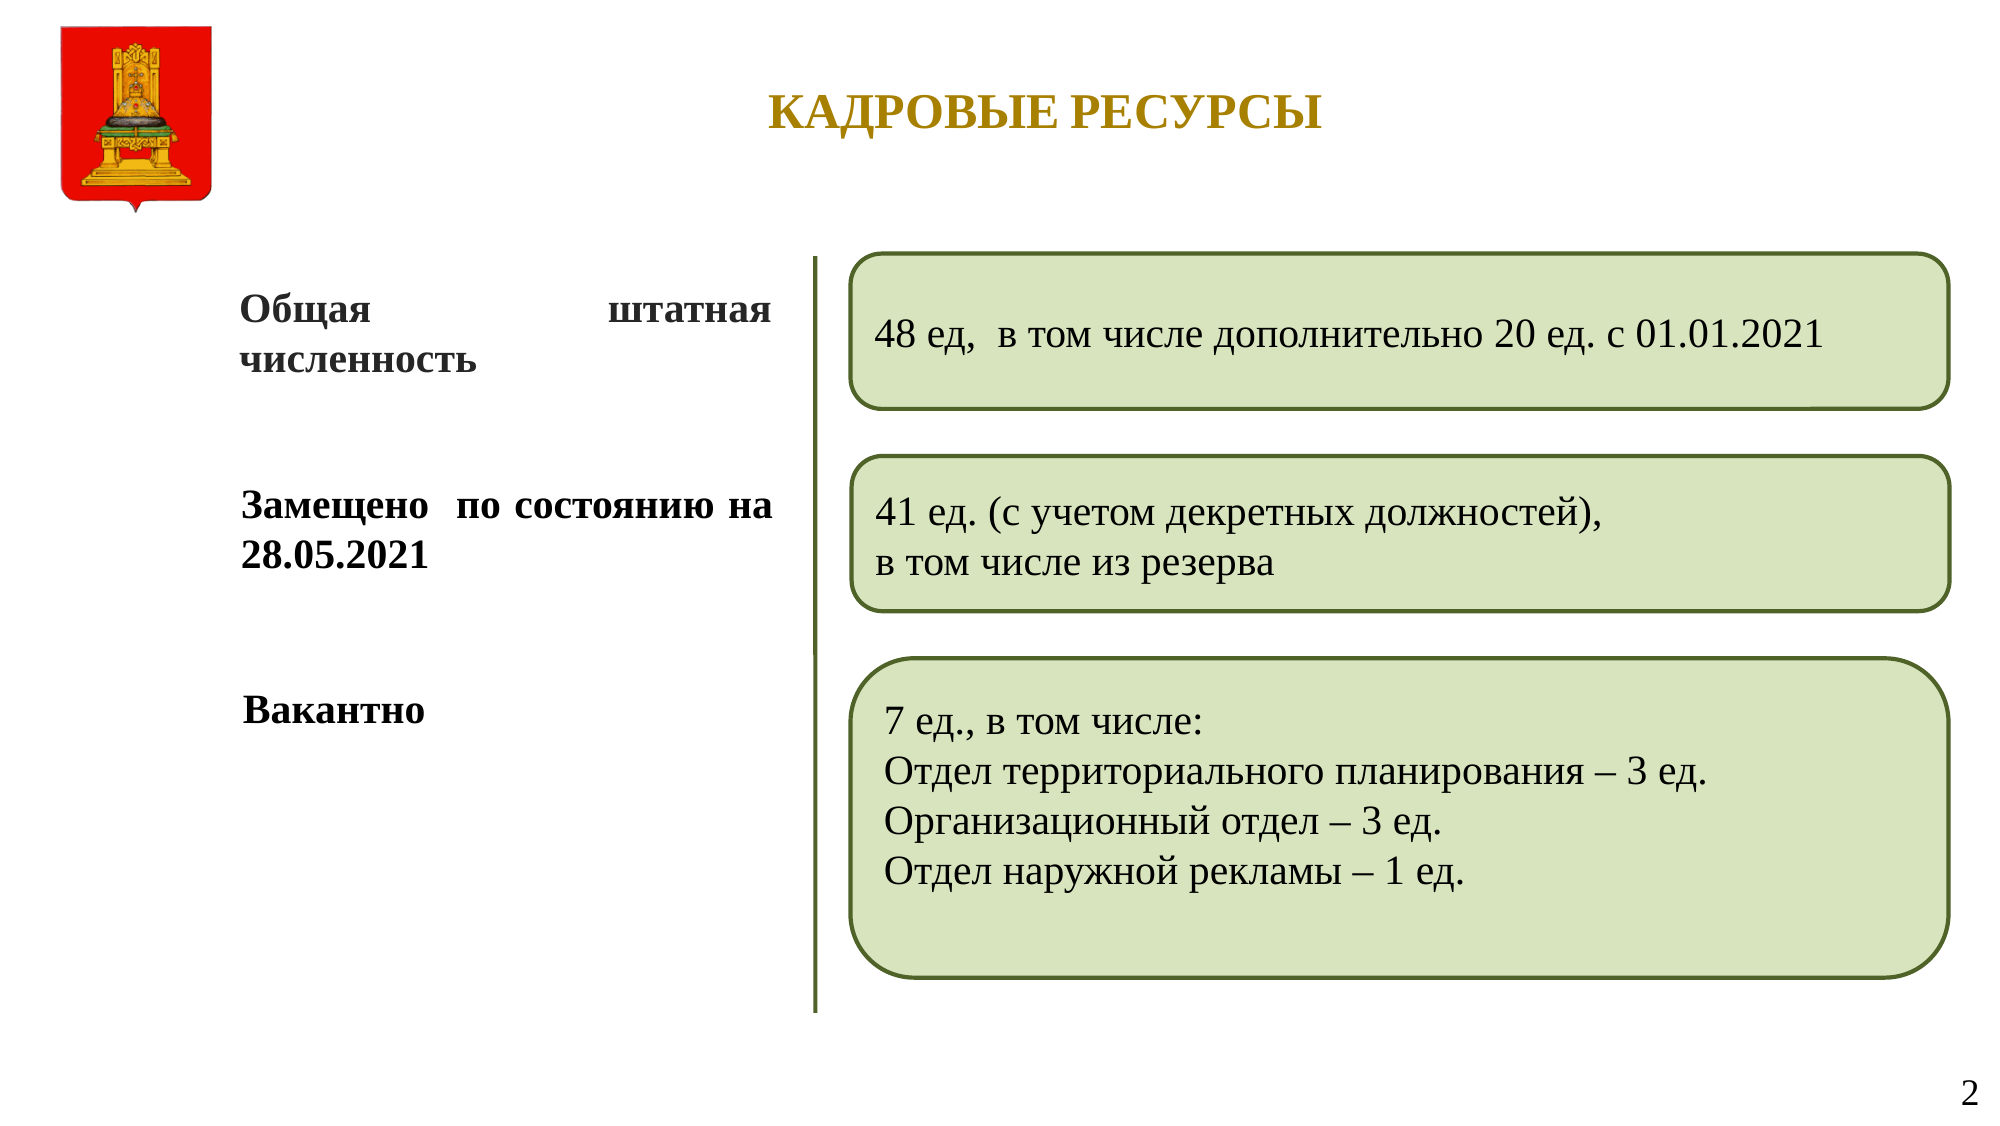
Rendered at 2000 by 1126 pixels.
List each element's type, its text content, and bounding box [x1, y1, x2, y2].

text_box Вакантно [228, 674, 791, 740]
text_box Общая штатная численность [224, 273, 787, 389]
text_box Замещено по состоянию на 28.05.2021 [226, 469, 789, 585]
text_box КАДРОВЫЕ РЕСУРСЫ [246, 68, 1844, 149]
text_box 7 ед., в том числе: Отдел территориального планирования – 3 ед. Организационный отдел – 3 ед. Отдел наружной рекламы – 1 ед. [848, 656, 1951, 980]
text_box 41 ед. (с учетом декретных должностей), в том числе из резерва [849, 453, 1952, 614]
text_box 2 [1533, 1060, 2000, 1121]
text_box [813, 256, 818, 1013]
text_box 48 ед, в том числе дополнительно 20 ед. с 01.01.2021 [848, 251, 1951, 411]
picture [56, 16, 223, 223]
